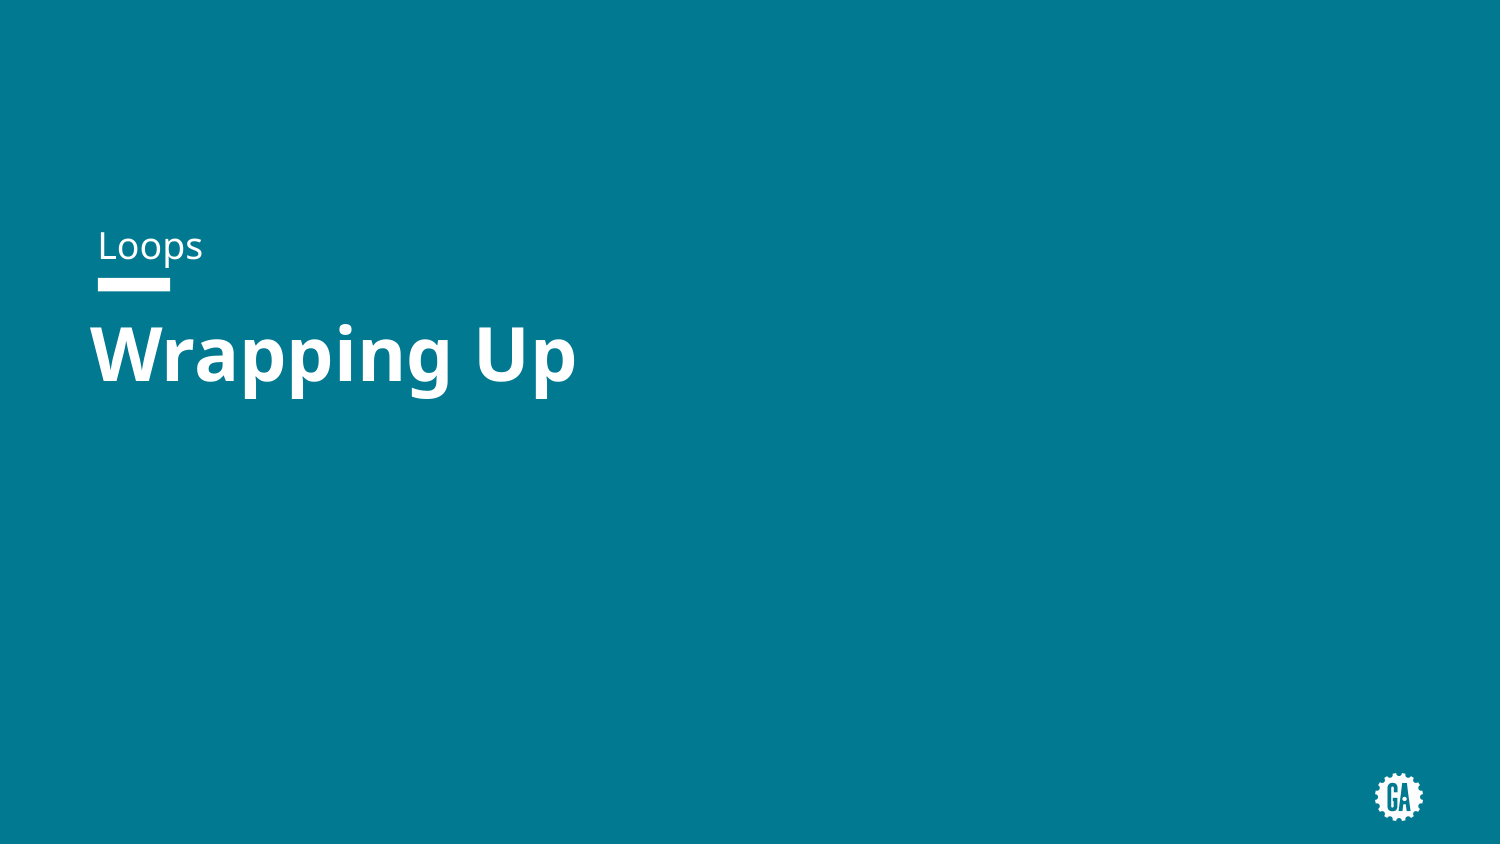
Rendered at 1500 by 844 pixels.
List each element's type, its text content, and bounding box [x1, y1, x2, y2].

subtitle Loops [82, 200, 1306, 268]
title Wrapping Up [75, 291, 1314, 553]
picture [1351, 749, 1447, 844]
